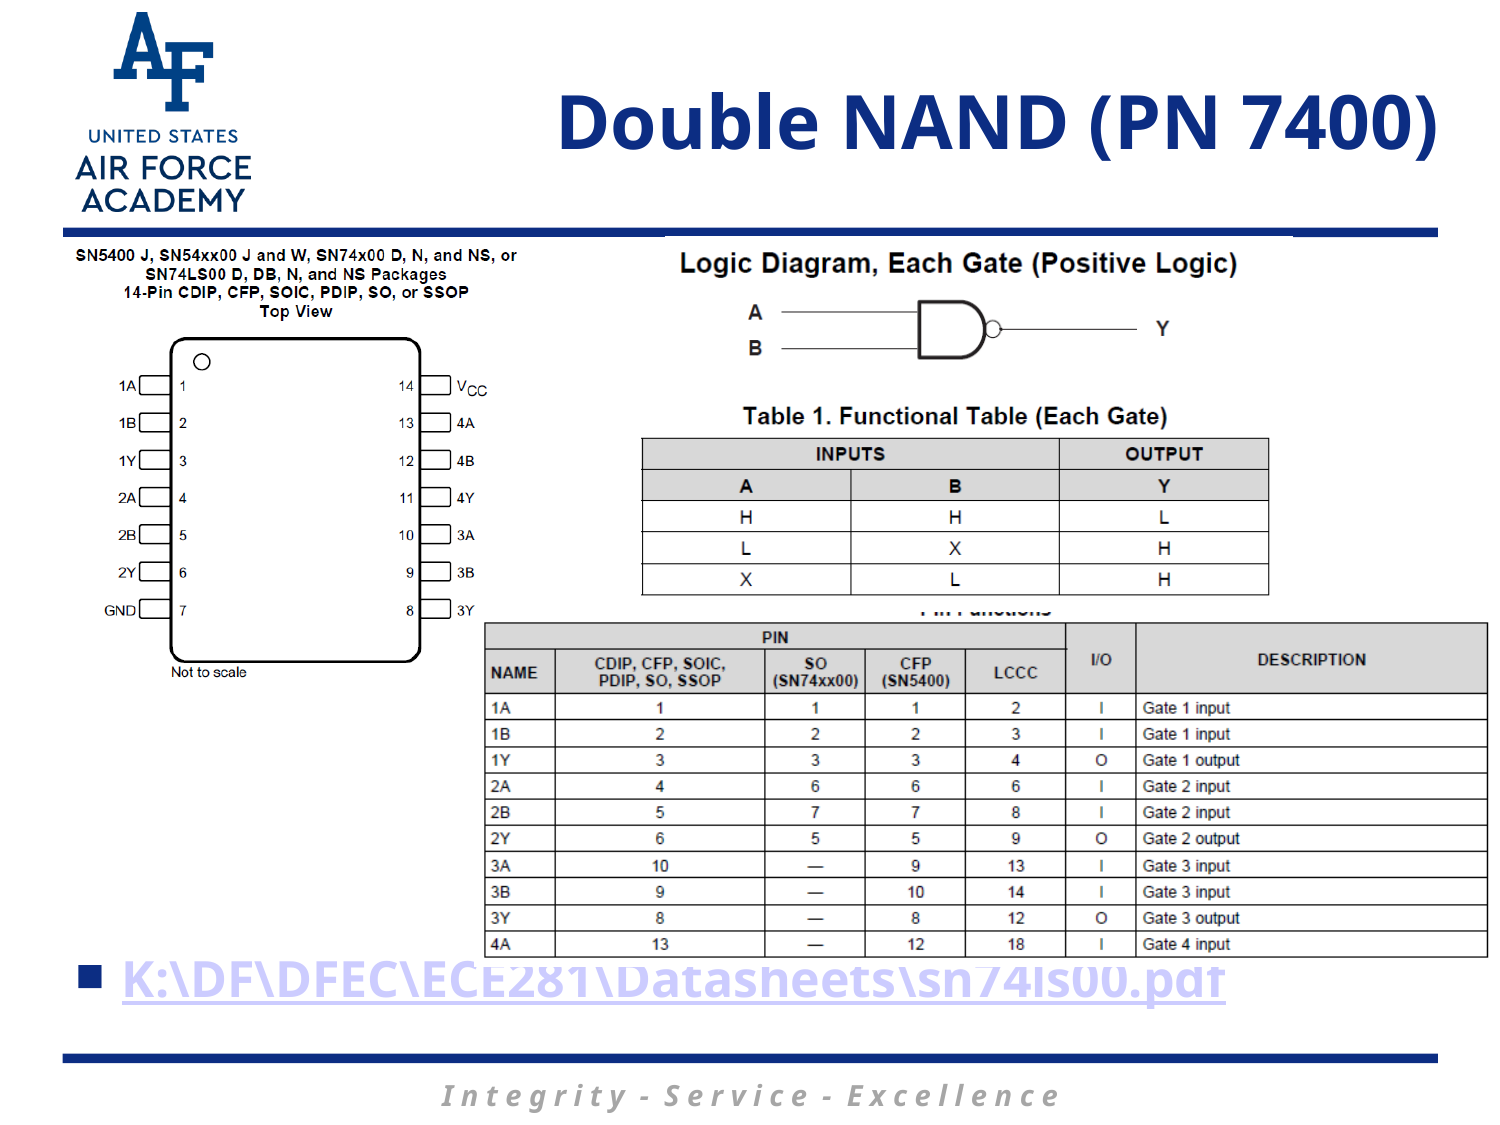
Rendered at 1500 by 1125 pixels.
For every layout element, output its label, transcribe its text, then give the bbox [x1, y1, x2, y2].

picture [69, 236, 1500, 967]
list K:\DF\DFEC\ECE281\Datasheets\sn74ls00.pdf [59, 239, 1441, 1051]
picture [75, 12, 251, 212]
title Double NAND (PN 7400) [299, 29, 1456, 211]
